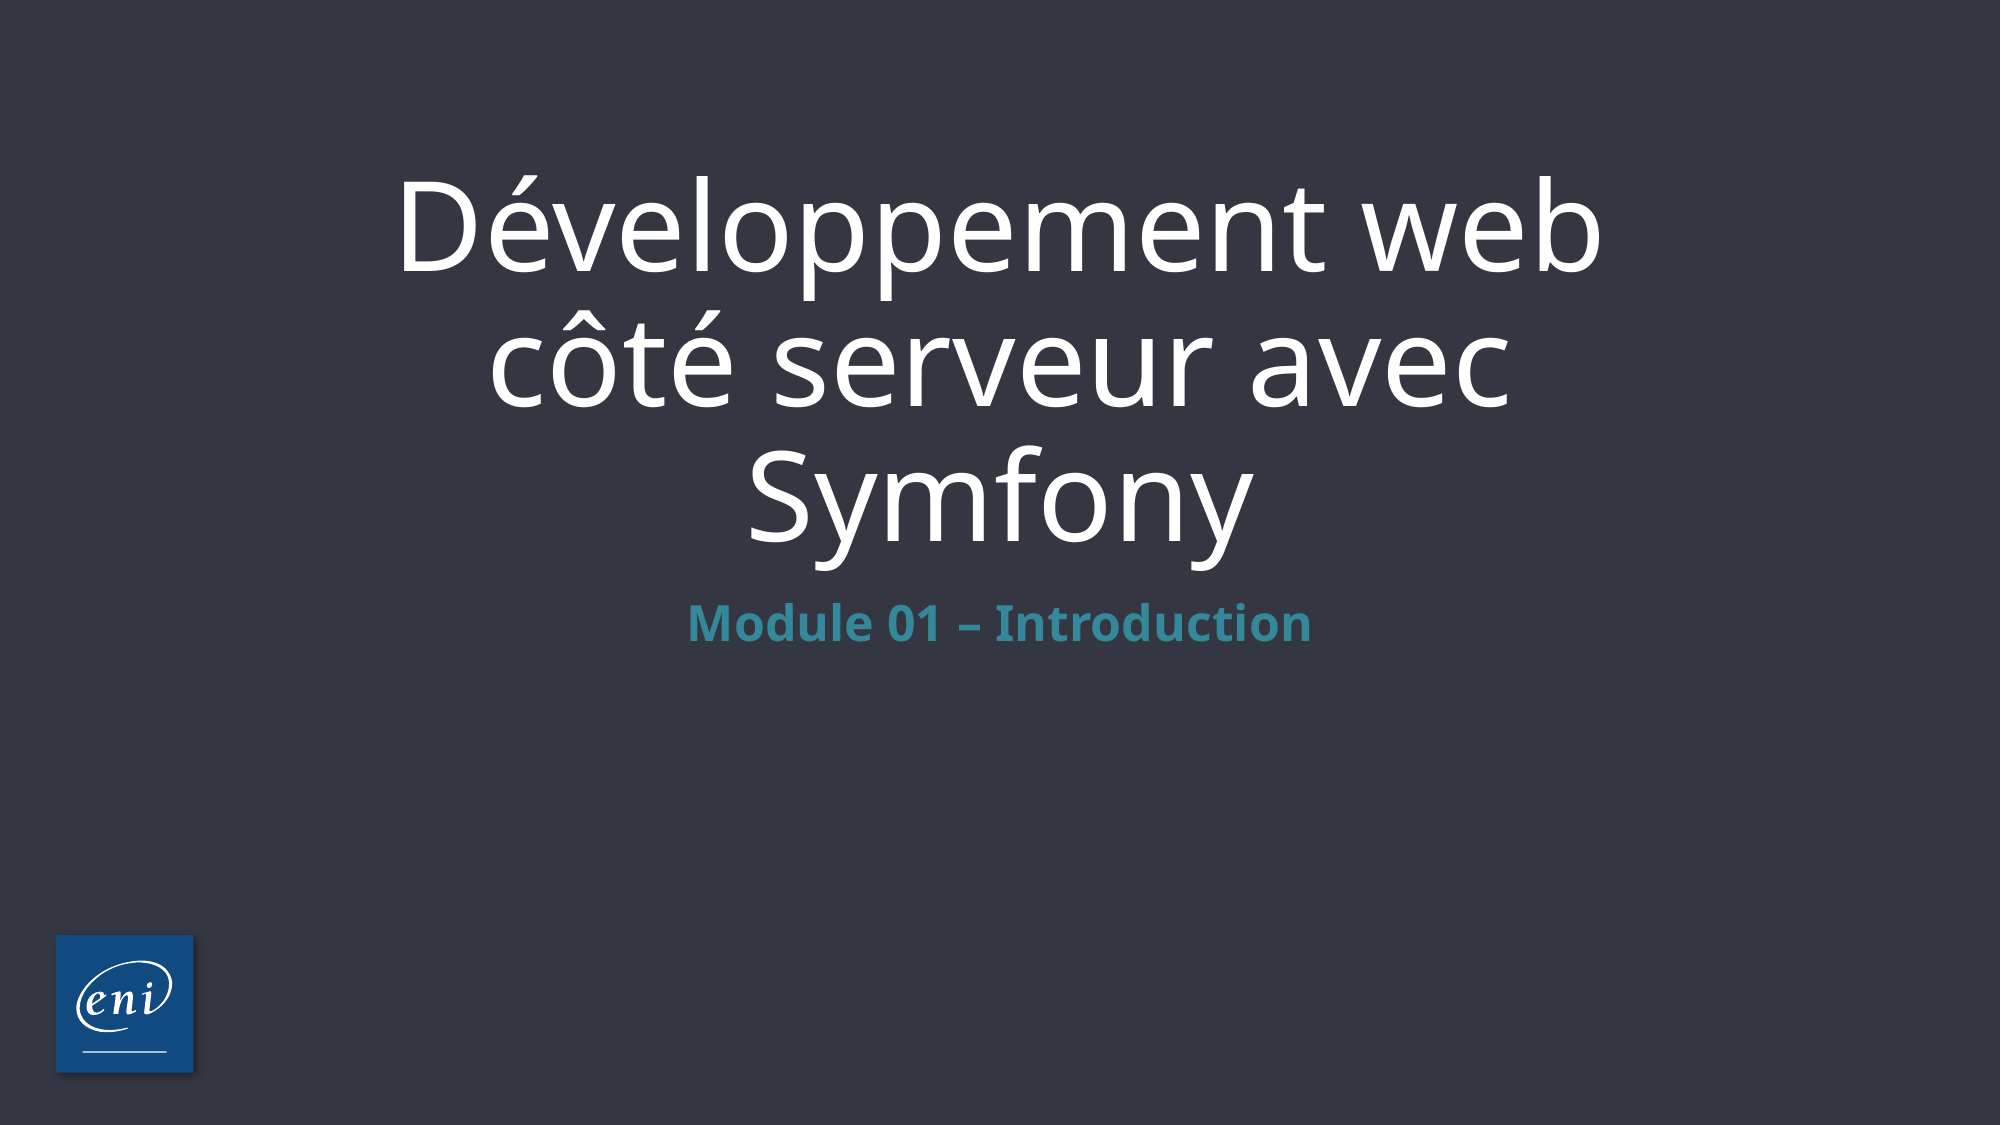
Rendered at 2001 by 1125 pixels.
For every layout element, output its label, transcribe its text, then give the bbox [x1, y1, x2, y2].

title Développement web côté serveur avec Symfony [249, 184, 1750, 576]
subtitle Module 01 – Introduction [249, 590, 1750, 863]
